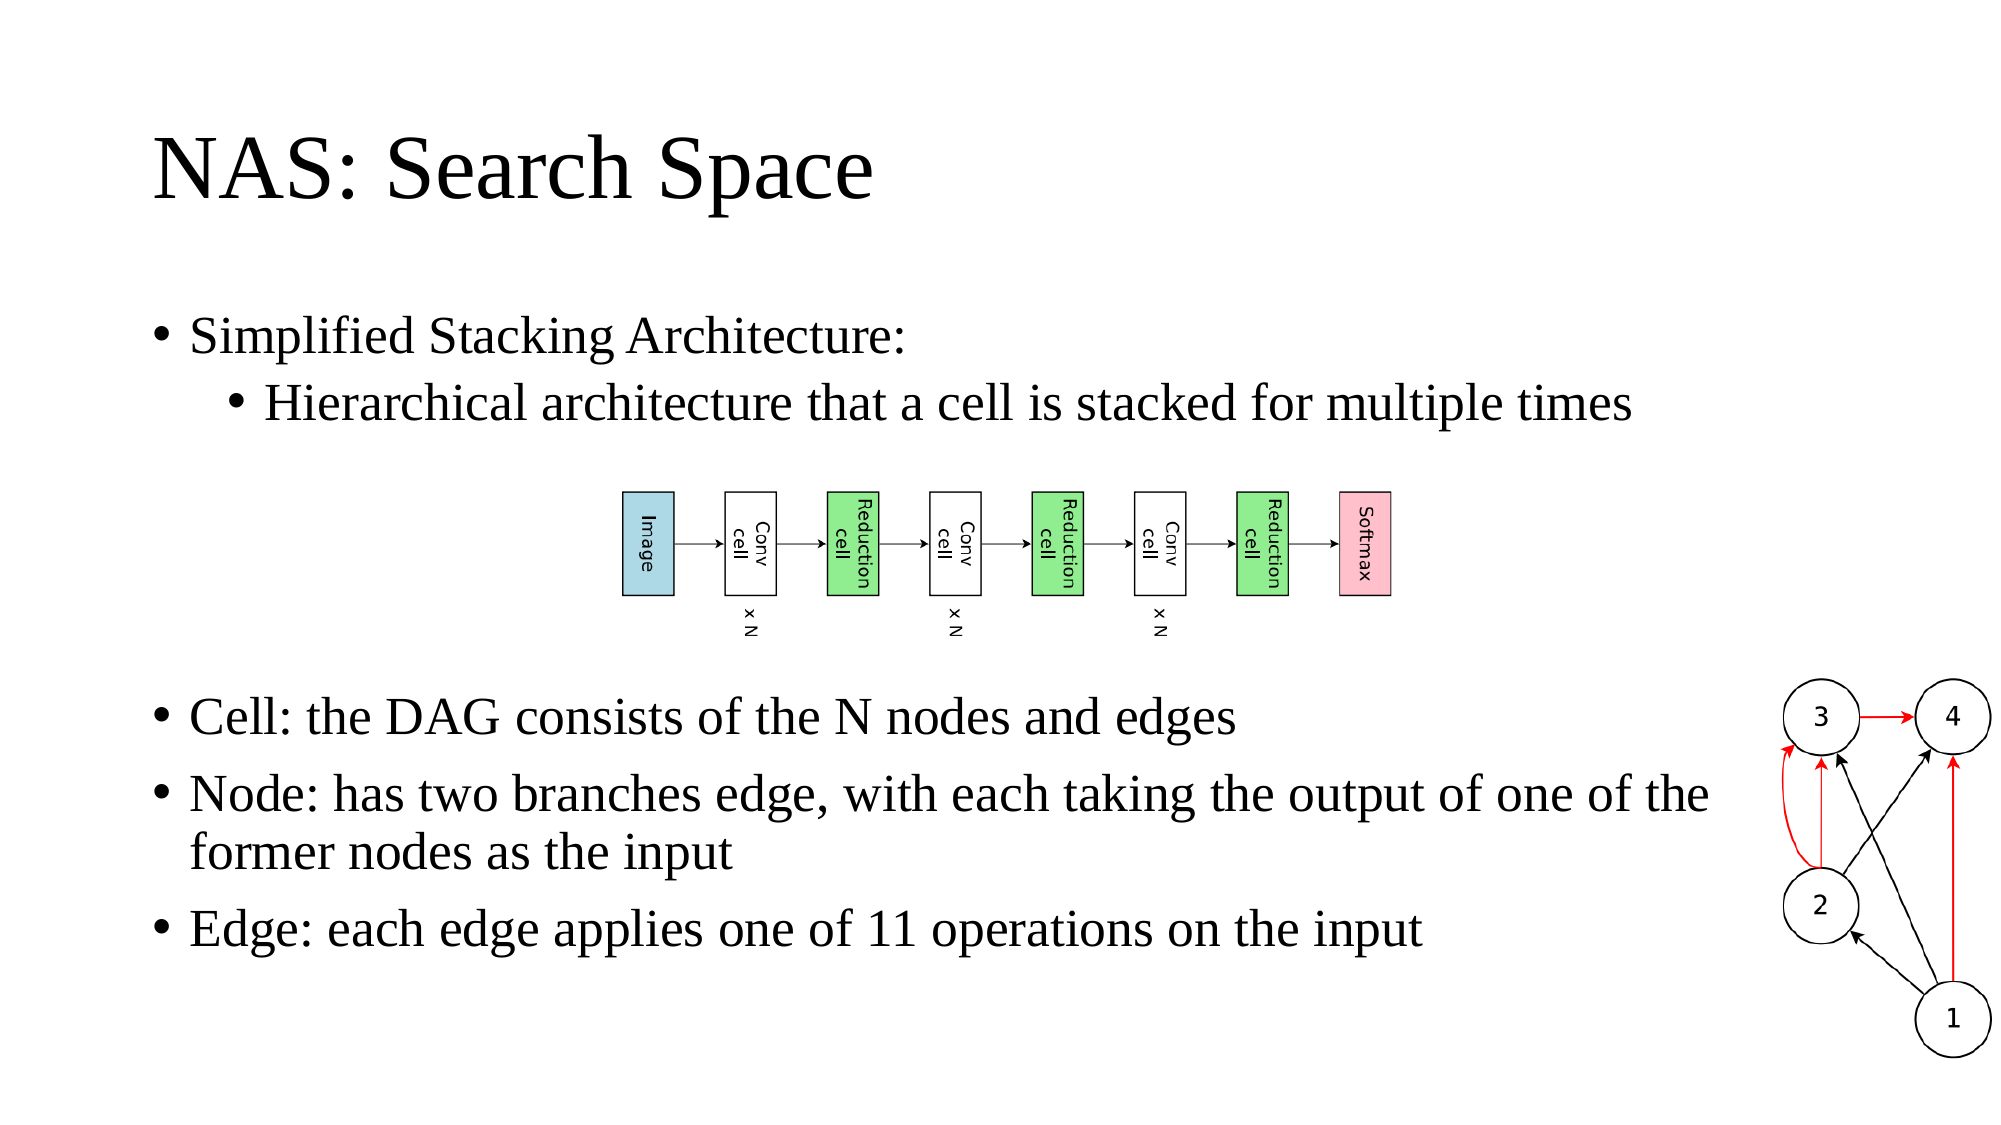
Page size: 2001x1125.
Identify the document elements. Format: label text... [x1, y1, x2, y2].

list Simplified Stacking Architecture: Hierarchical architecture that a cell is stacked for multiple times Cell: the DAG consists of the N nodes and edges Node: has two branches edge, with each taking the output of one of the former nodes as the input Edge: each edge applies one of 11 operations on the input [137, 299, 1757, 971]
picture [616, 471, 1408, 654]
title NAS: Search Space [137, 59, 1863, 278]
picture [1758, 663, 2000, 1071]
